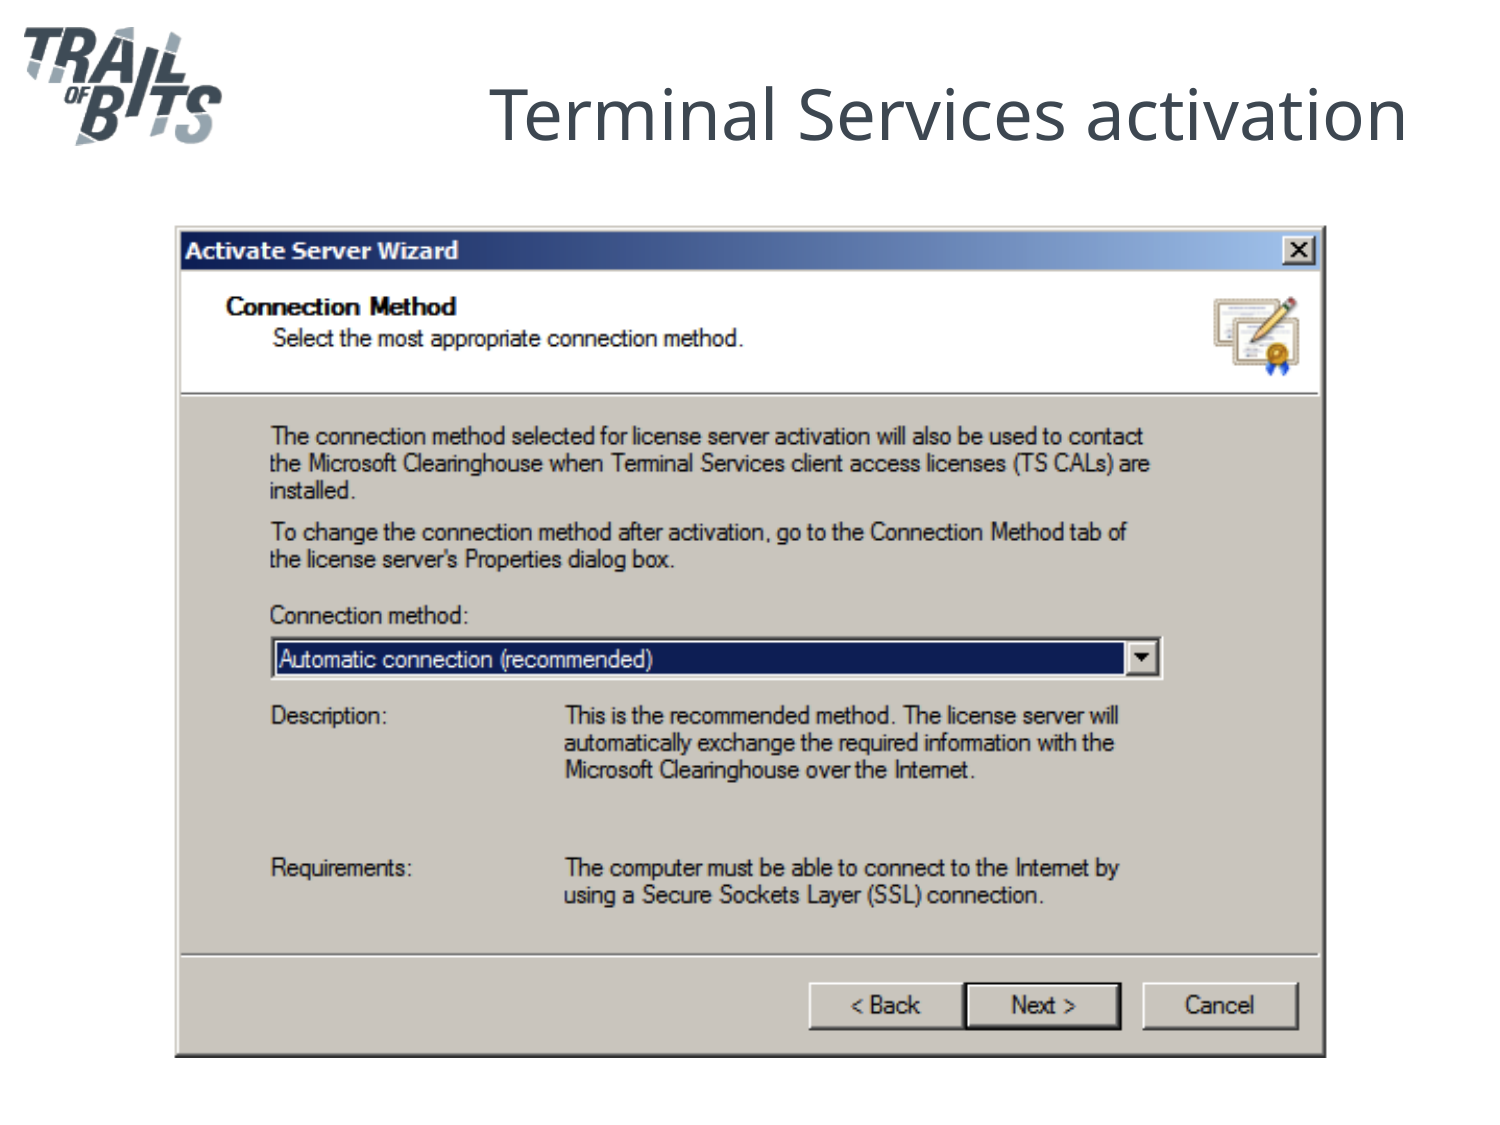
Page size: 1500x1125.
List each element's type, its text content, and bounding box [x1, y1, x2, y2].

picture [24, 27, 224, 146]
title Terminal Services activation [249, 62, 1425, 163]
picture [167, 222, 1333, 1059]
